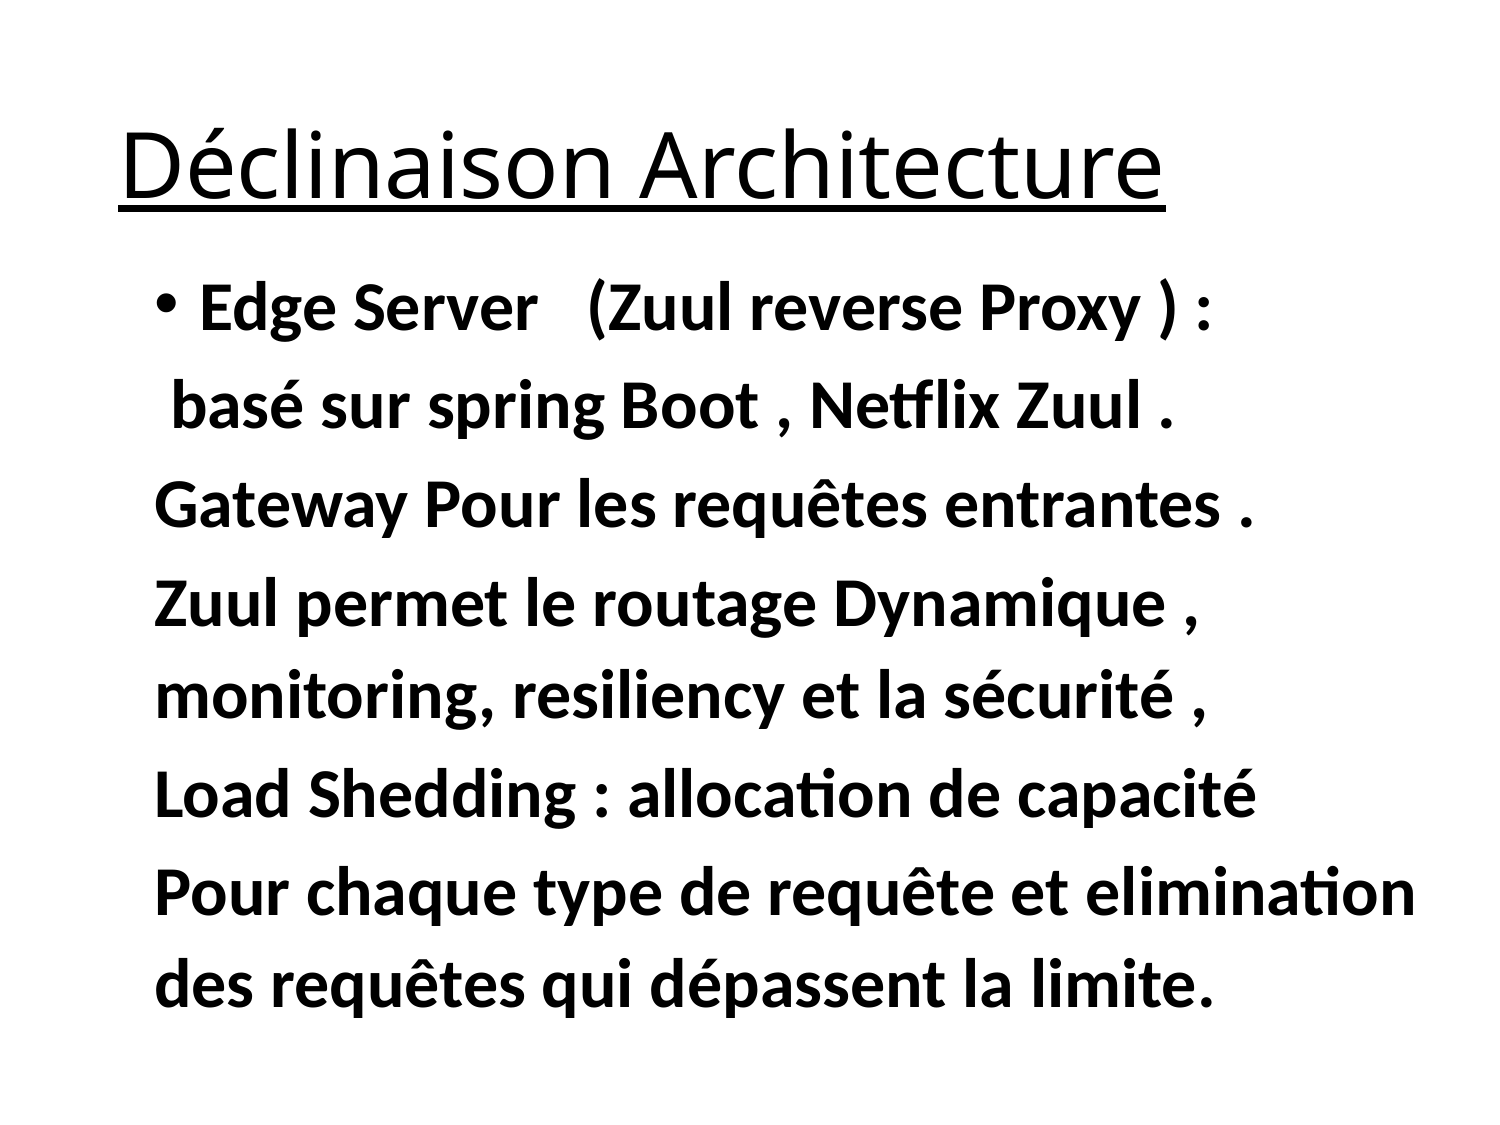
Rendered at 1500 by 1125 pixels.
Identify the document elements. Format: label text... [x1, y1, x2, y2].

title Déclinaison Architecture [103, 59, 1397, 278]
list Edge Server (Zuul reverse Proxy ) : basé sur spring Boot , Netflix Zuul . Gateway Pour les requêtes entrantes . Zuul permet le routage Dynamique , monitoring, resiliency et la sécurité , Load Shedding : allocation de capacité Pour chaque type de requête et elimination des requêtes qui dépassent la limite. [139, 244, 1476, 1063]
